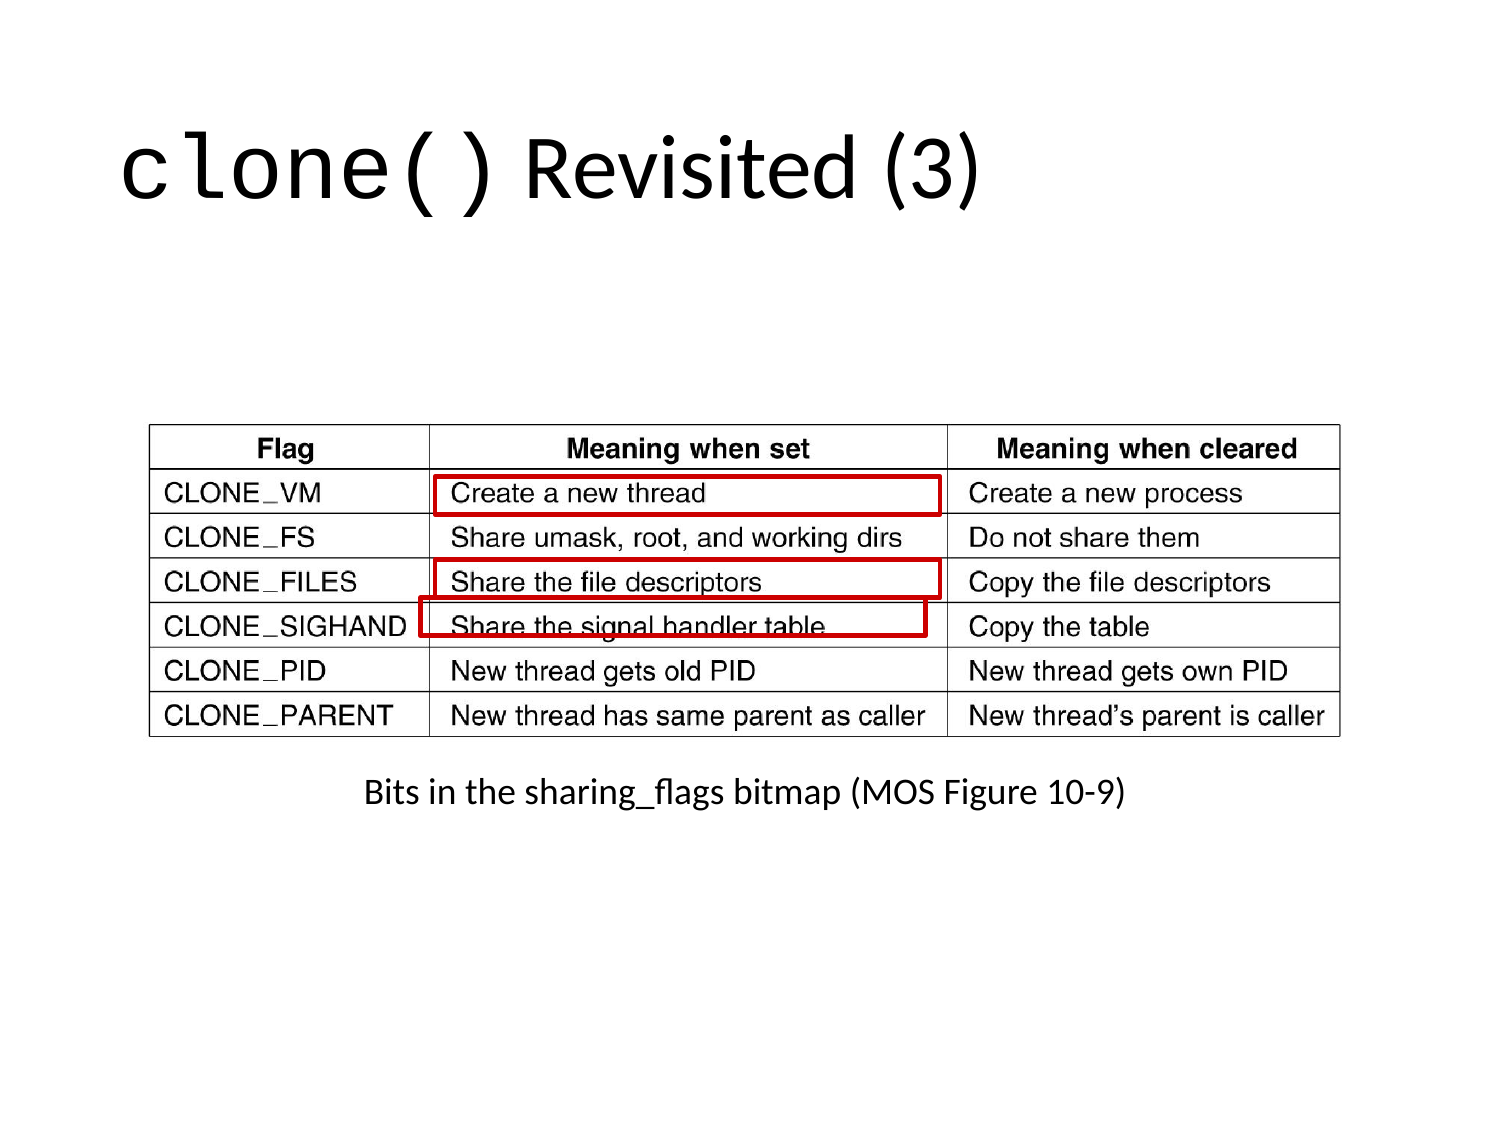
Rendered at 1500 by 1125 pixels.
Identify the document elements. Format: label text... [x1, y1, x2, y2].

title clone() Revisited (3) [103, 59, 1397, 278]
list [143, 397, 1357, 760]
text_box Bits in the sharing_flags bitmap (MOS Figure 10-9) [348, 769, 1152, 820]
